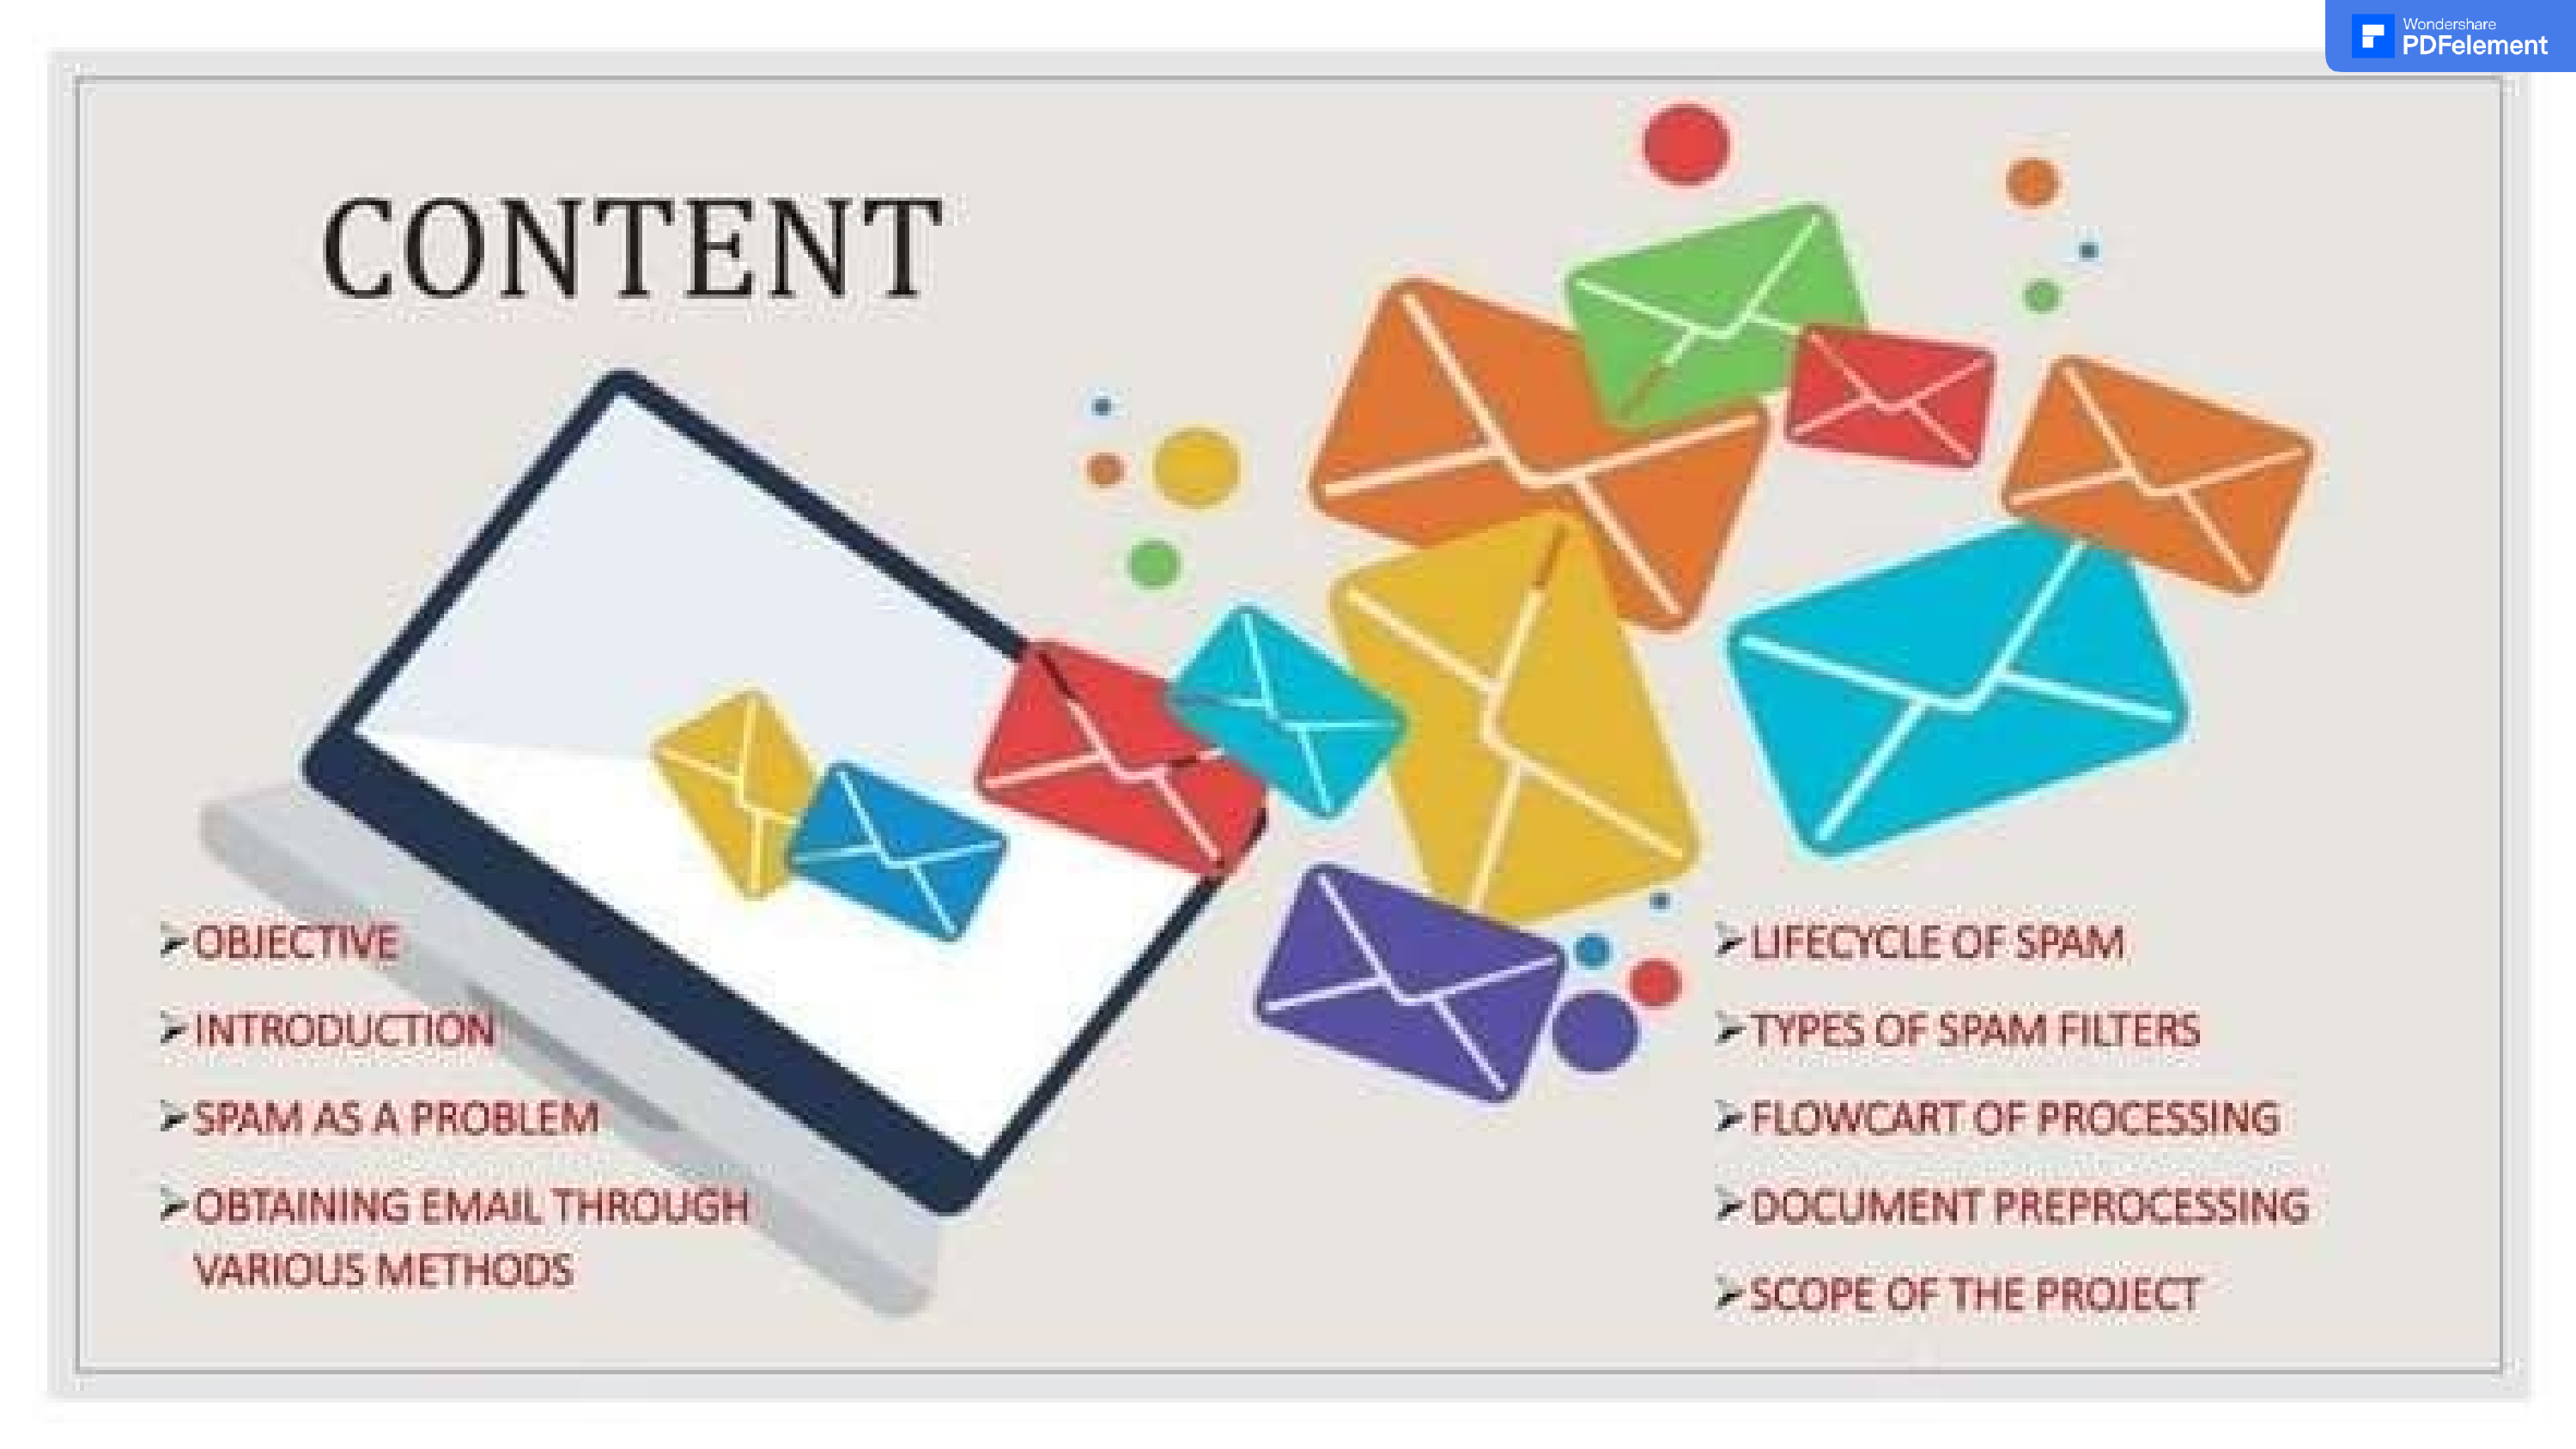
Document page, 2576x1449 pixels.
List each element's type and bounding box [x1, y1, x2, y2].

text_box [32, 0, 2576, 1424]
